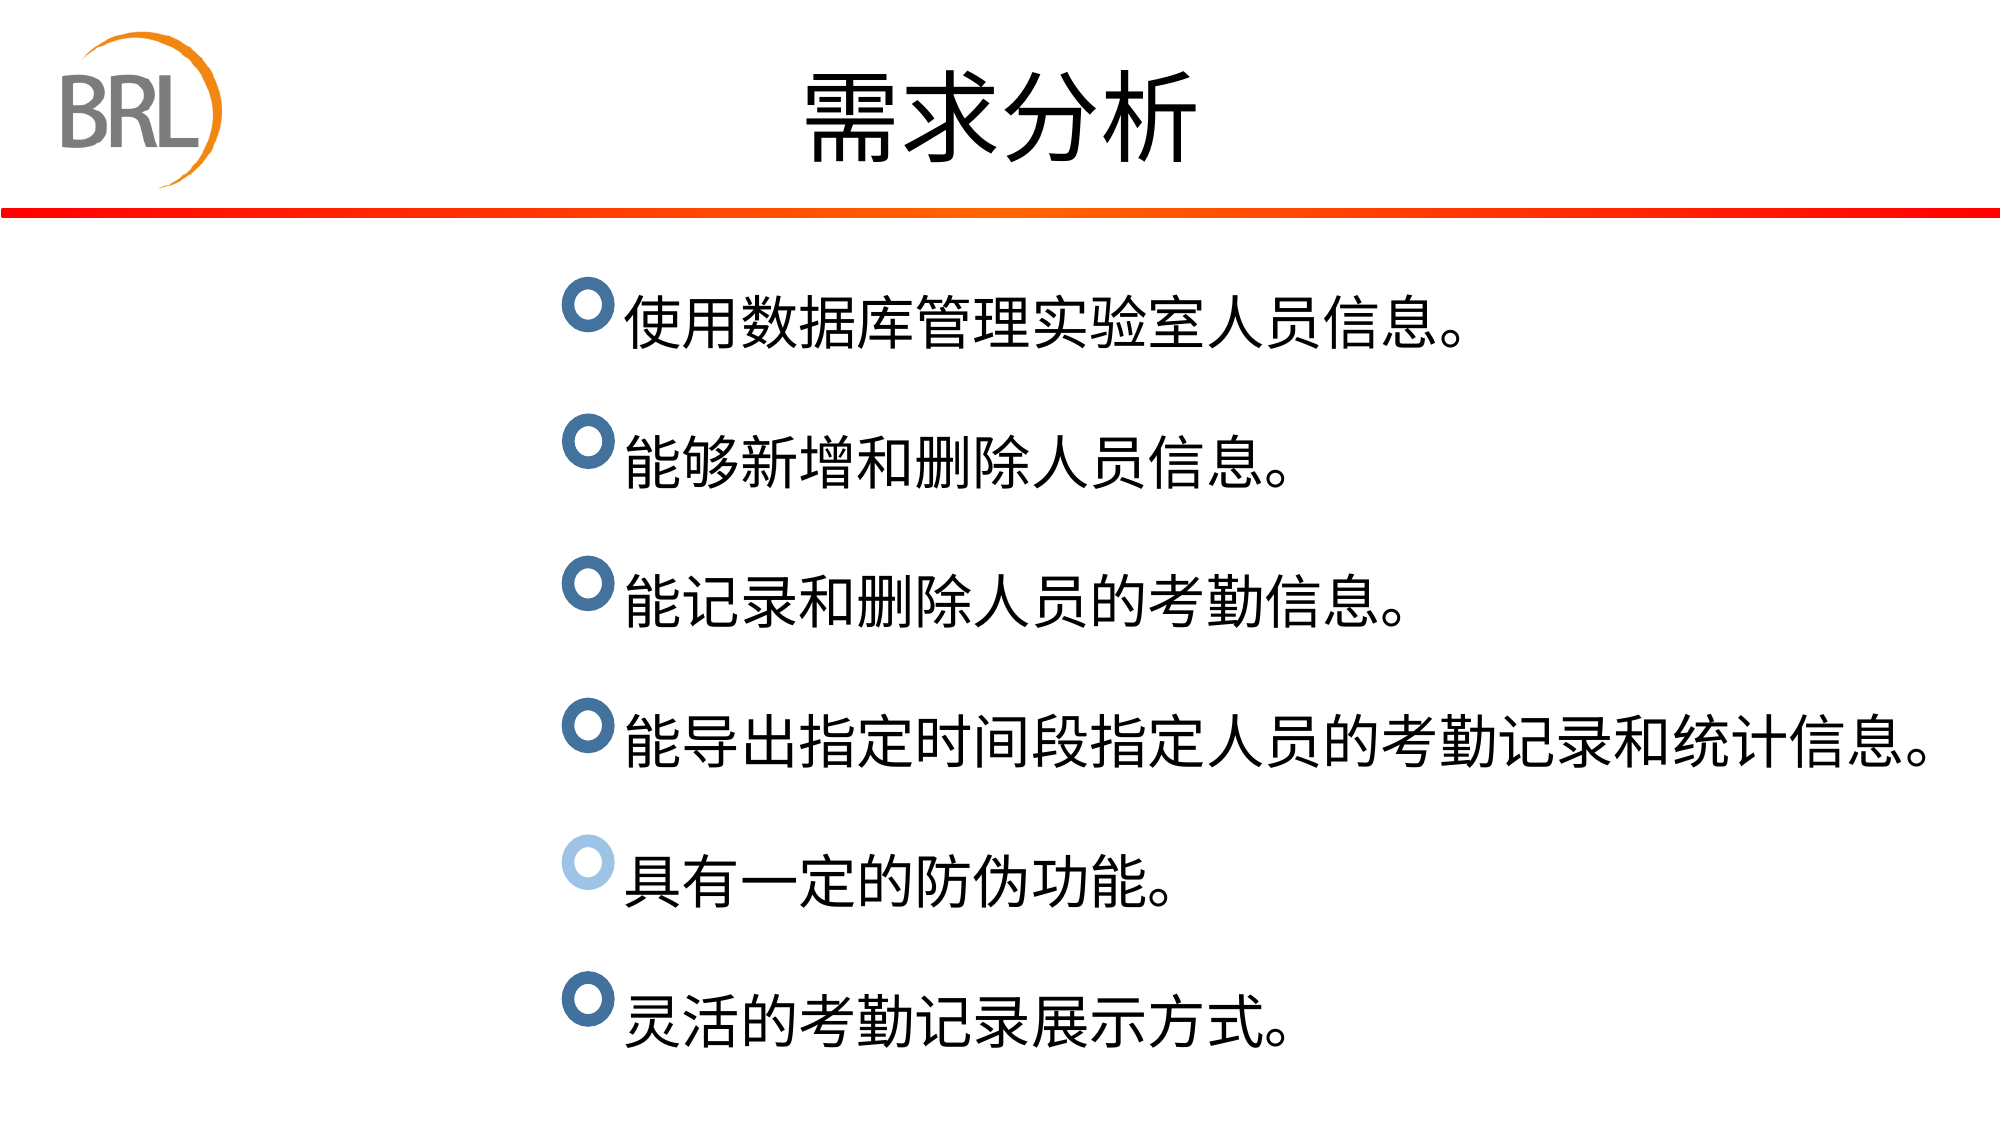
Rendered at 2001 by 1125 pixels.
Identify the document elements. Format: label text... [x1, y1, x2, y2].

text_box [567, 41, 1356, 180]
text_box [566, 976, 610, 1022]
text_box [566, 839, 610, 885]
text_box [566, 282, 610, 328]
text_box [566, 560, 610, 606]
text_box [567, 418, 610, 464]
text_box [566, 702, 610, 748]
text_box [1, 207, 2000, 219]
text_box 使用数据库管理实验室人员信息。 能够新增和删除人员信息。 能记录和删除人员的考勤信息。 能导出指定时间段指定人员的考勤记录和统计信息。 具有一定的防伪功能。 灵活的考勤记录展示方式。 [608, 208, 1984, 1063]
picture [53, 25, 224, 196]
text_box 需求分析 [719, 47, 1283, 183]
